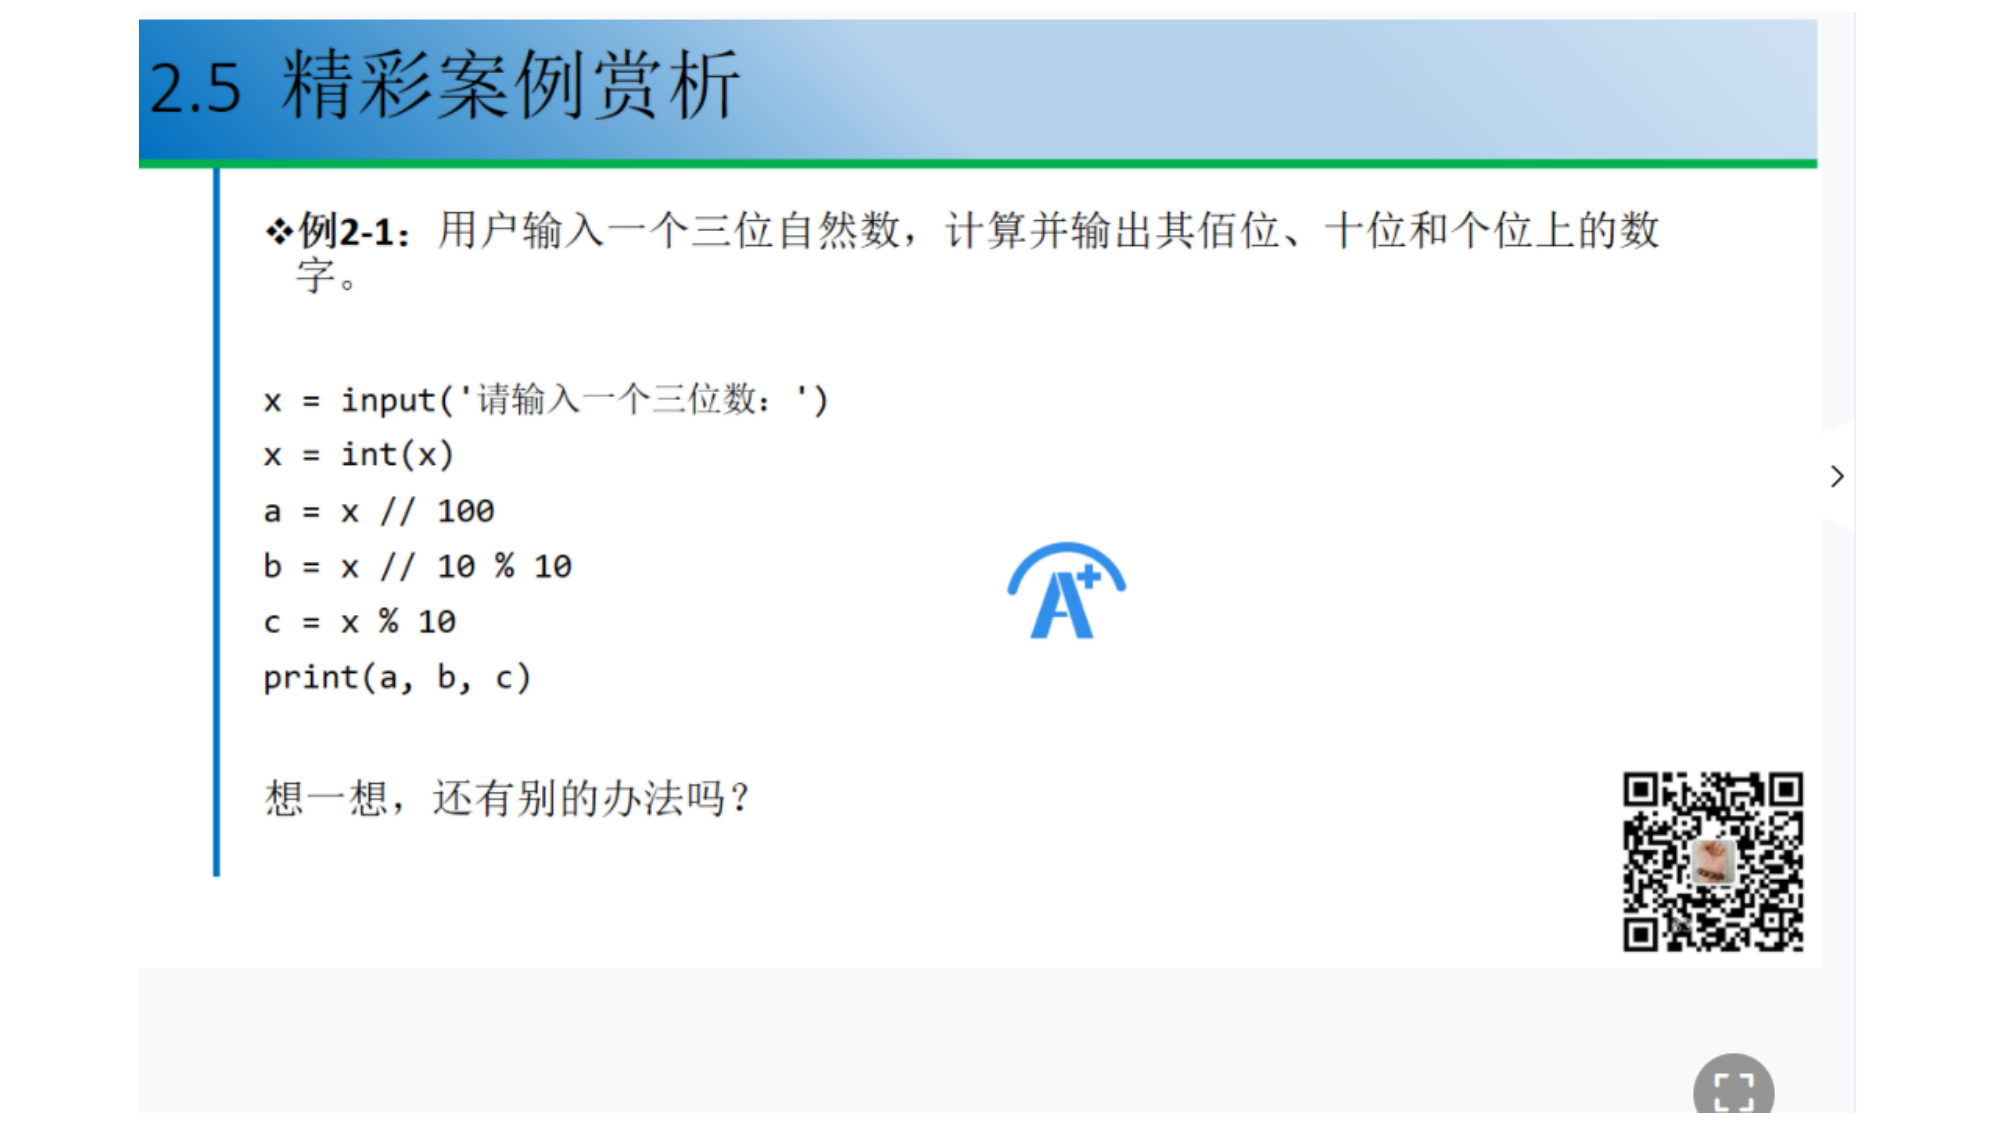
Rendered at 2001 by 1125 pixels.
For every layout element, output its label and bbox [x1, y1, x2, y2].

picture [139, 12, 1861, 1113]
